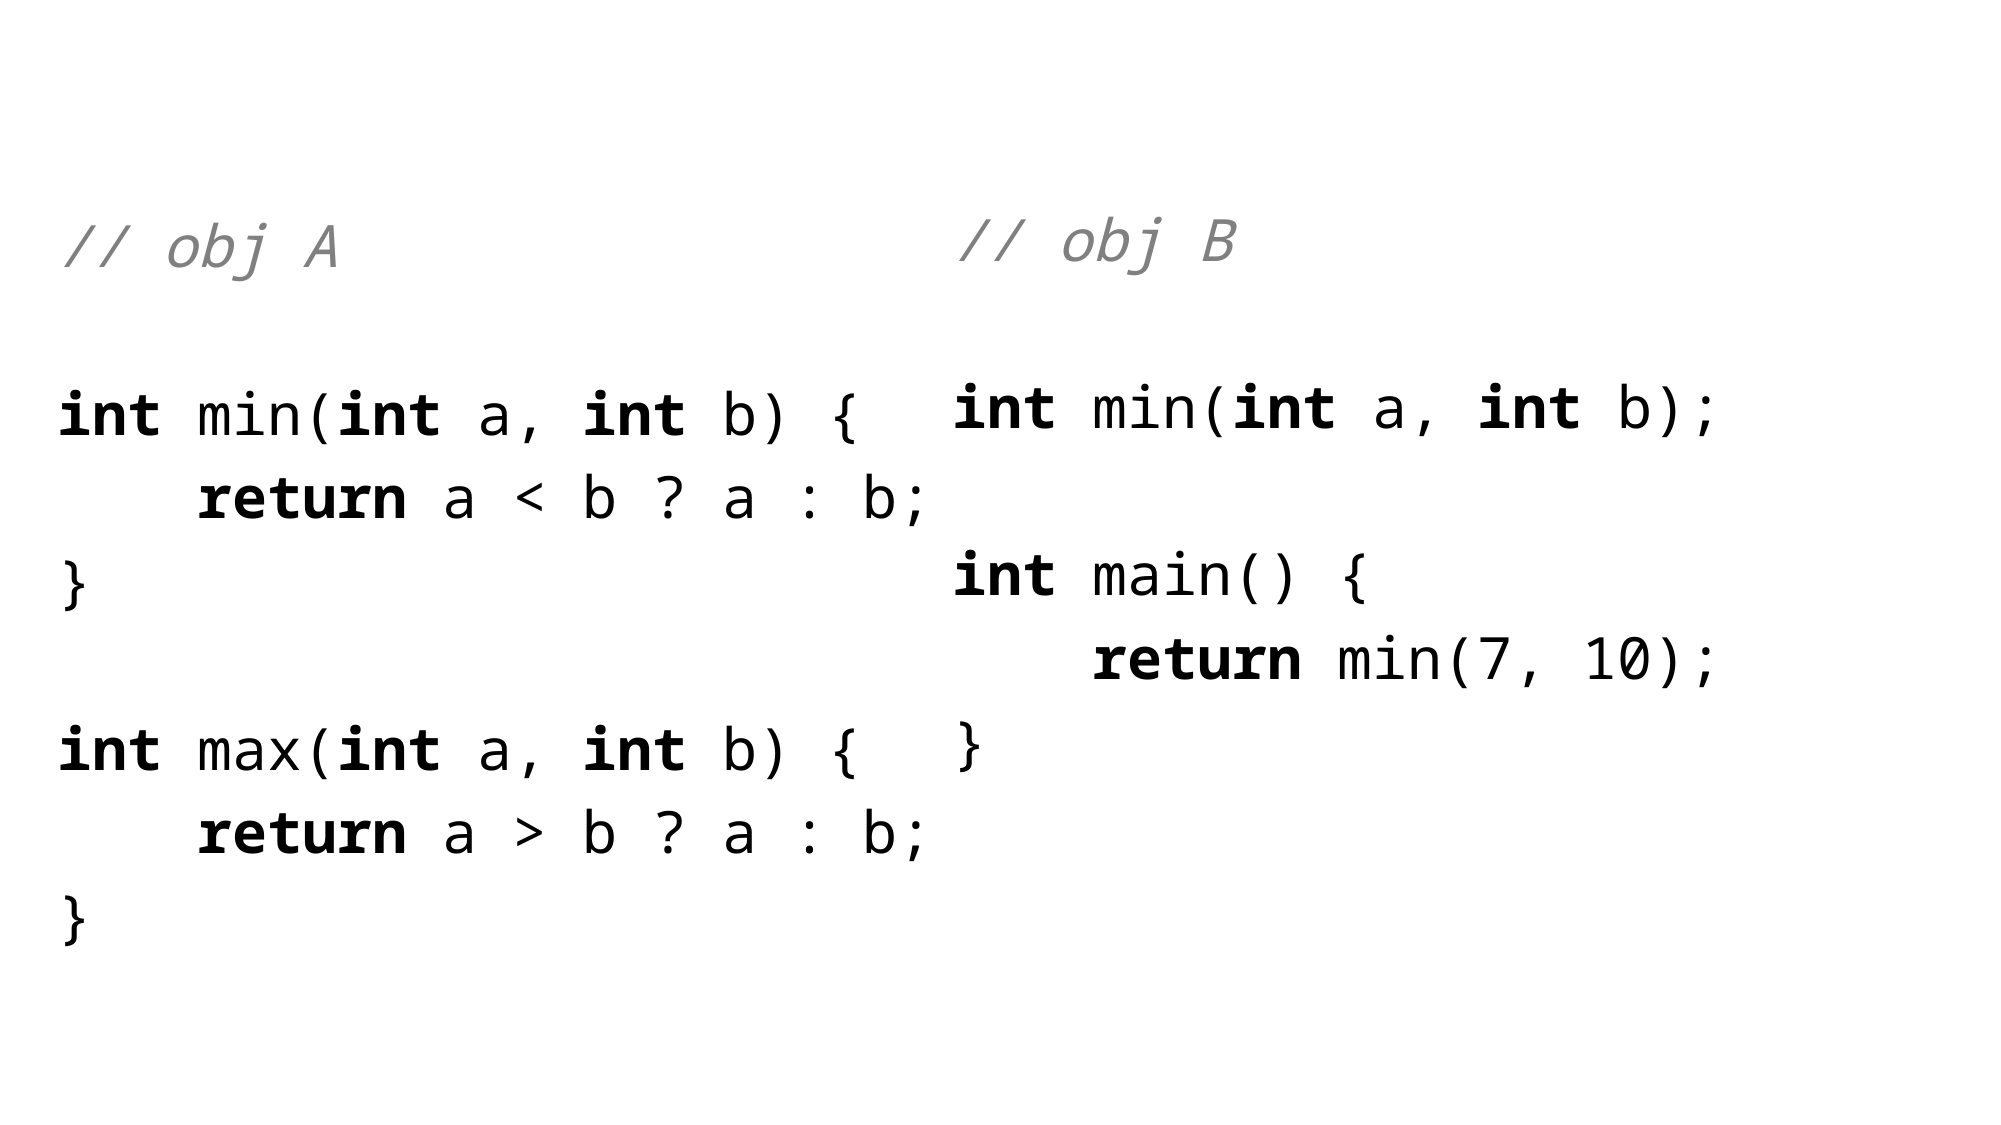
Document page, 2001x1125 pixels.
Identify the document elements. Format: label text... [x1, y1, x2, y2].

list // obj A int min(int a, int b) { return a < b ? a : b; } int max(int a, int b) { return a > b ? a : b; } // obj B int min(int a, int b); int main() { return min(7, 10); } [42, 35, 1863, 1086]
